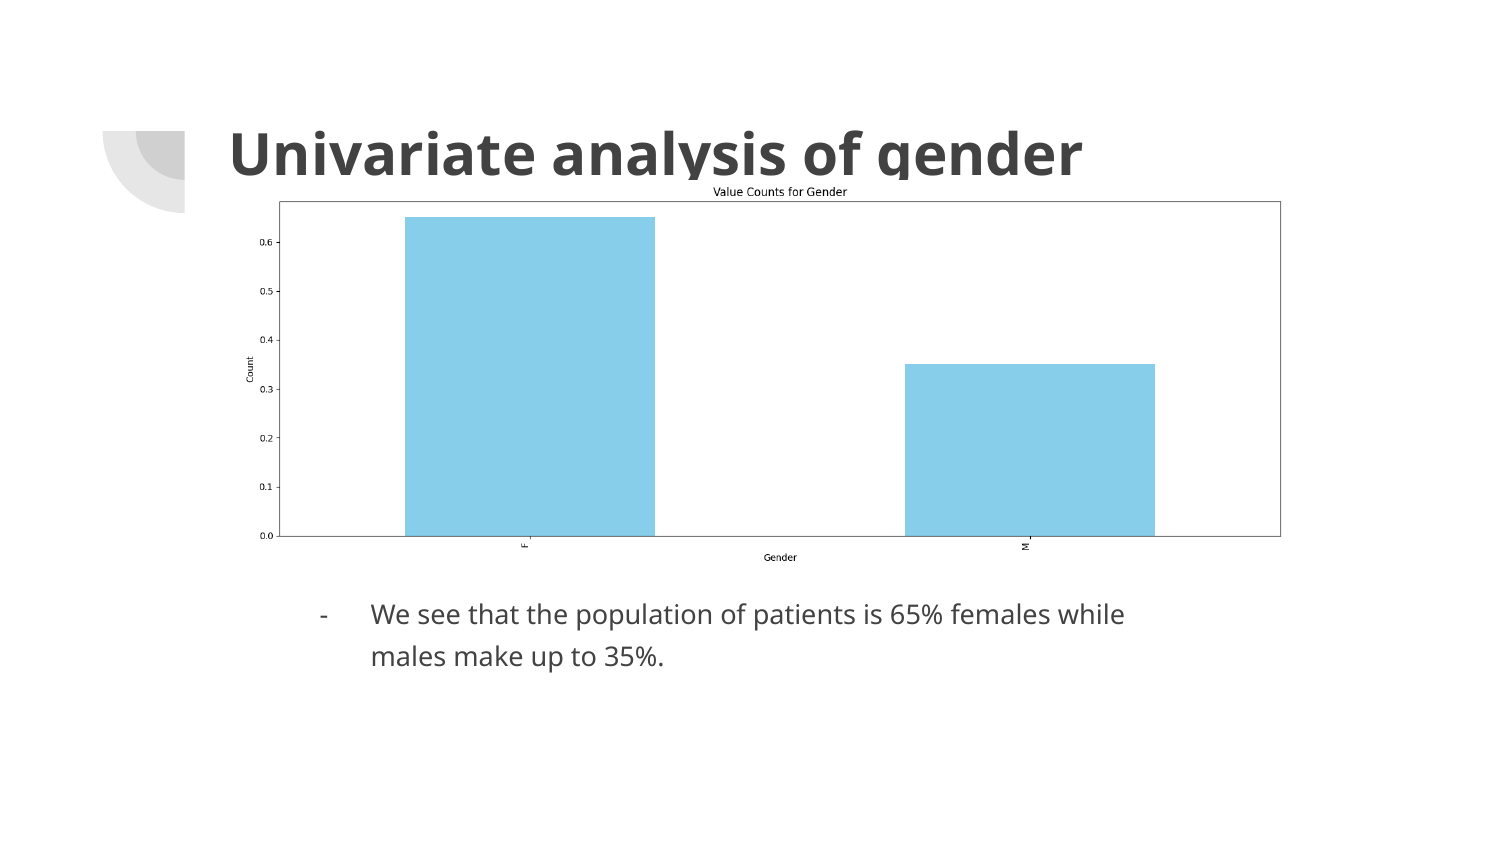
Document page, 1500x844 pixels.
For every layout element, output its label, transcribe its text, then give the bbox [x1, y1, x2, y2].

list We see that the population of patients is 65% females while males make up to 35%. [280, 577, 1220, 751]
title Univariate analysis of gender [213, 98, 1368, 263]
picture [239, 179, 1286, 569]
